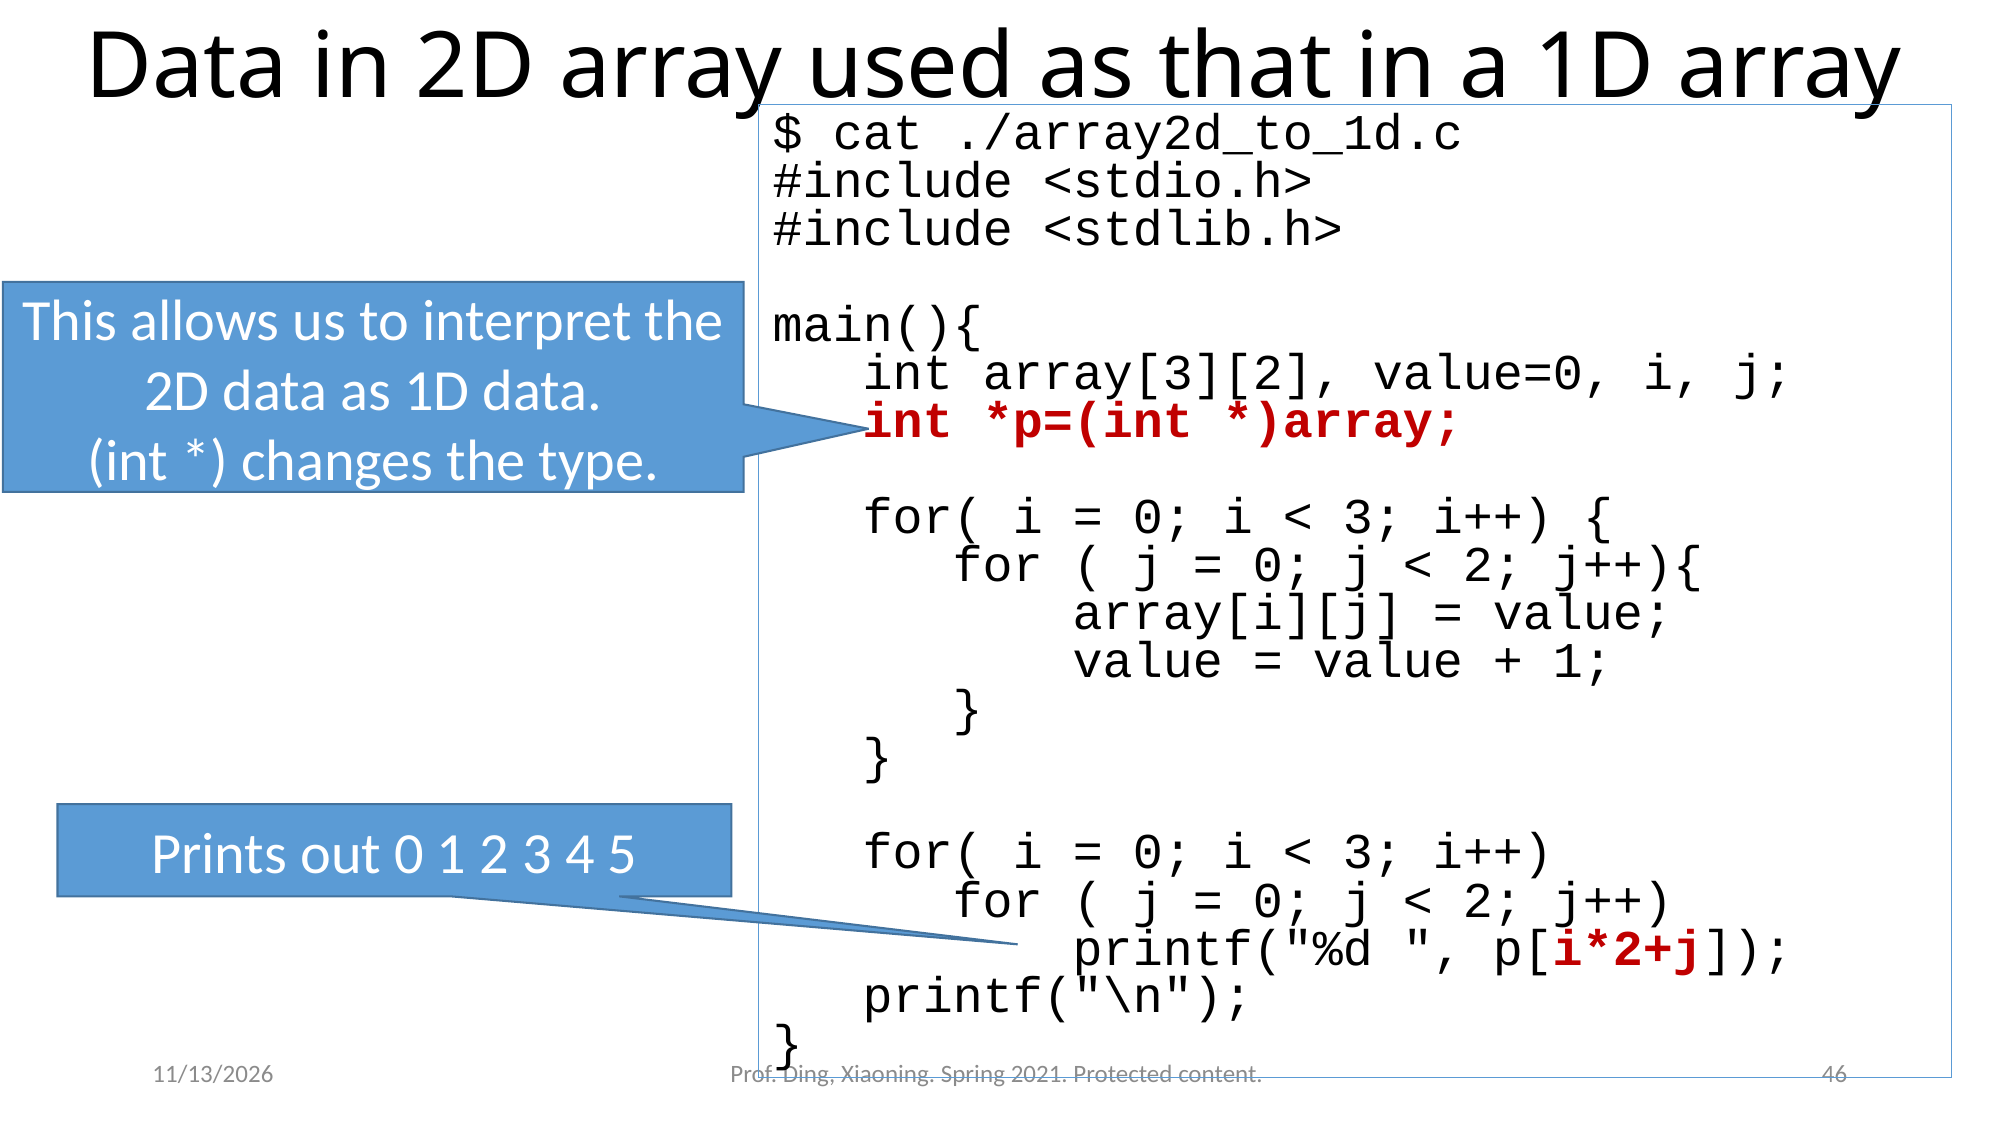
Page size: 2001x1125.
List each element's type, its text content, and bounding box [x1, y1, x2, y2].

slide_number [137, 1042, 588, 1103]
slide_number 46 [1412, 1078, 1863, 1103]
text_box Prints out 0 1 2 3 4 5 [56, 803, 1018, 946]
footer Prof. Ding, Xiaoning. Spring 2021. Protected content. [662, 1042, 1338, 1103]
text_box $ cat ./array2d_to_1d.c #include <stdio.h> #include <stdlib.h> main(){ int array[3][2], value=0, i, j; int *p=(int *)array; for( i = 0; i < 3; i++) { for ( j = 0; j < 2; j++){ array[i][j] = value; value = value + 1; } } for( i = 0; i < 3; i++) for ( j = 0; j < 2; j++) printf("%d ", p[i*2+j]); printf("\n"); } [758, 104, 1952, 1078]
title Data in 2D array used as that in a 1D array [70, 0, 1930, 136]
text_box This allows us to interpret the 2D data as 1D data. (int *) changes the type. [1, 280, 869, 493]
